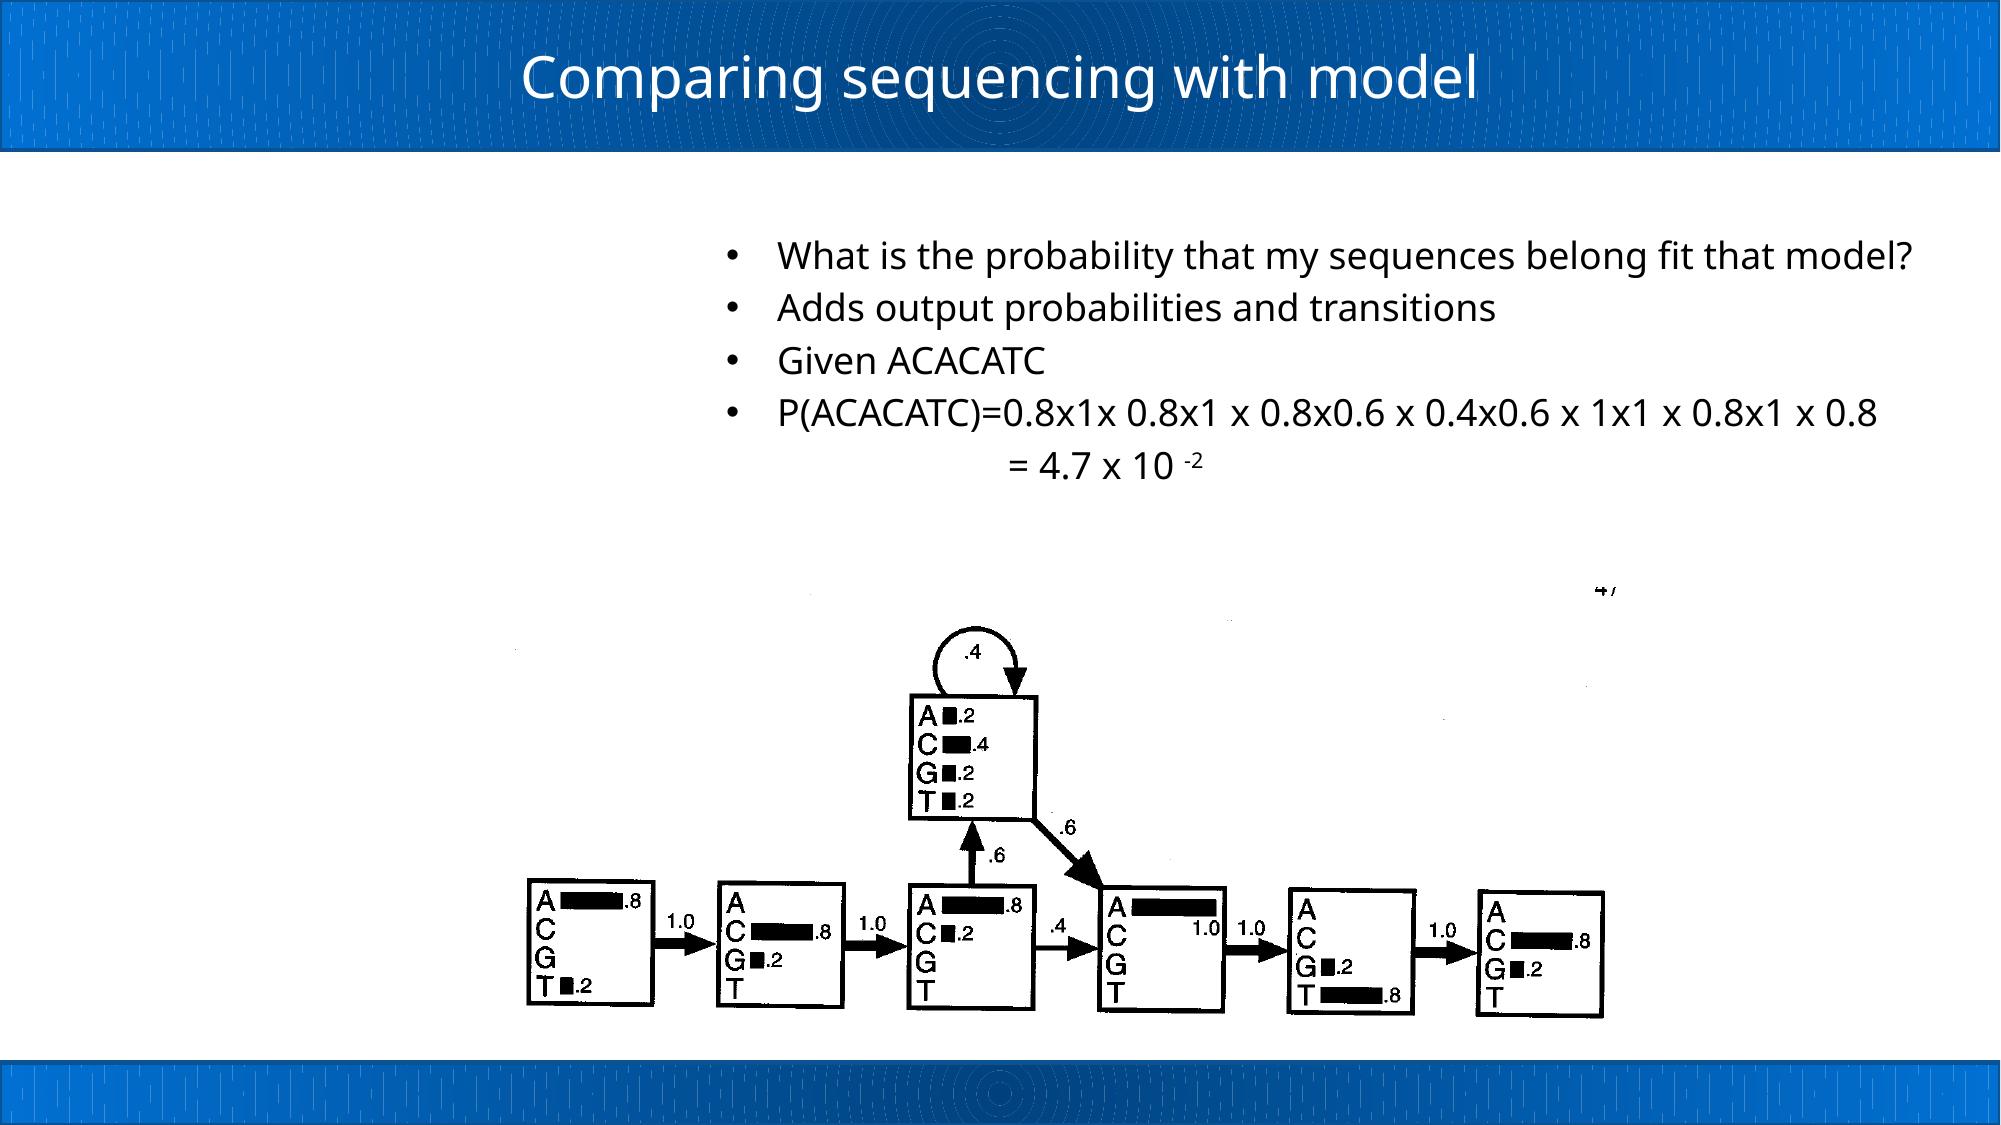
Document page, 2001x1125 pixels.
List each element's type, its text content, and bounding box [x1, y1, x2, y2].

title Comparing sequencing with model [200, 0, 1800, 150]
picture [462, 587, 1646, 1039]
list What is the probability that my sequences belong fit that model? Adds output probabilities and transitions Given ACACATC P(ACACATC)=0.8x1x 0.8x1 x 0.8x0.6 x 0.4x0.6 x 1x1 x 0.8x1 x 0.8 = 4.7 x 10 -2 [712, 224, 2000, 600]
